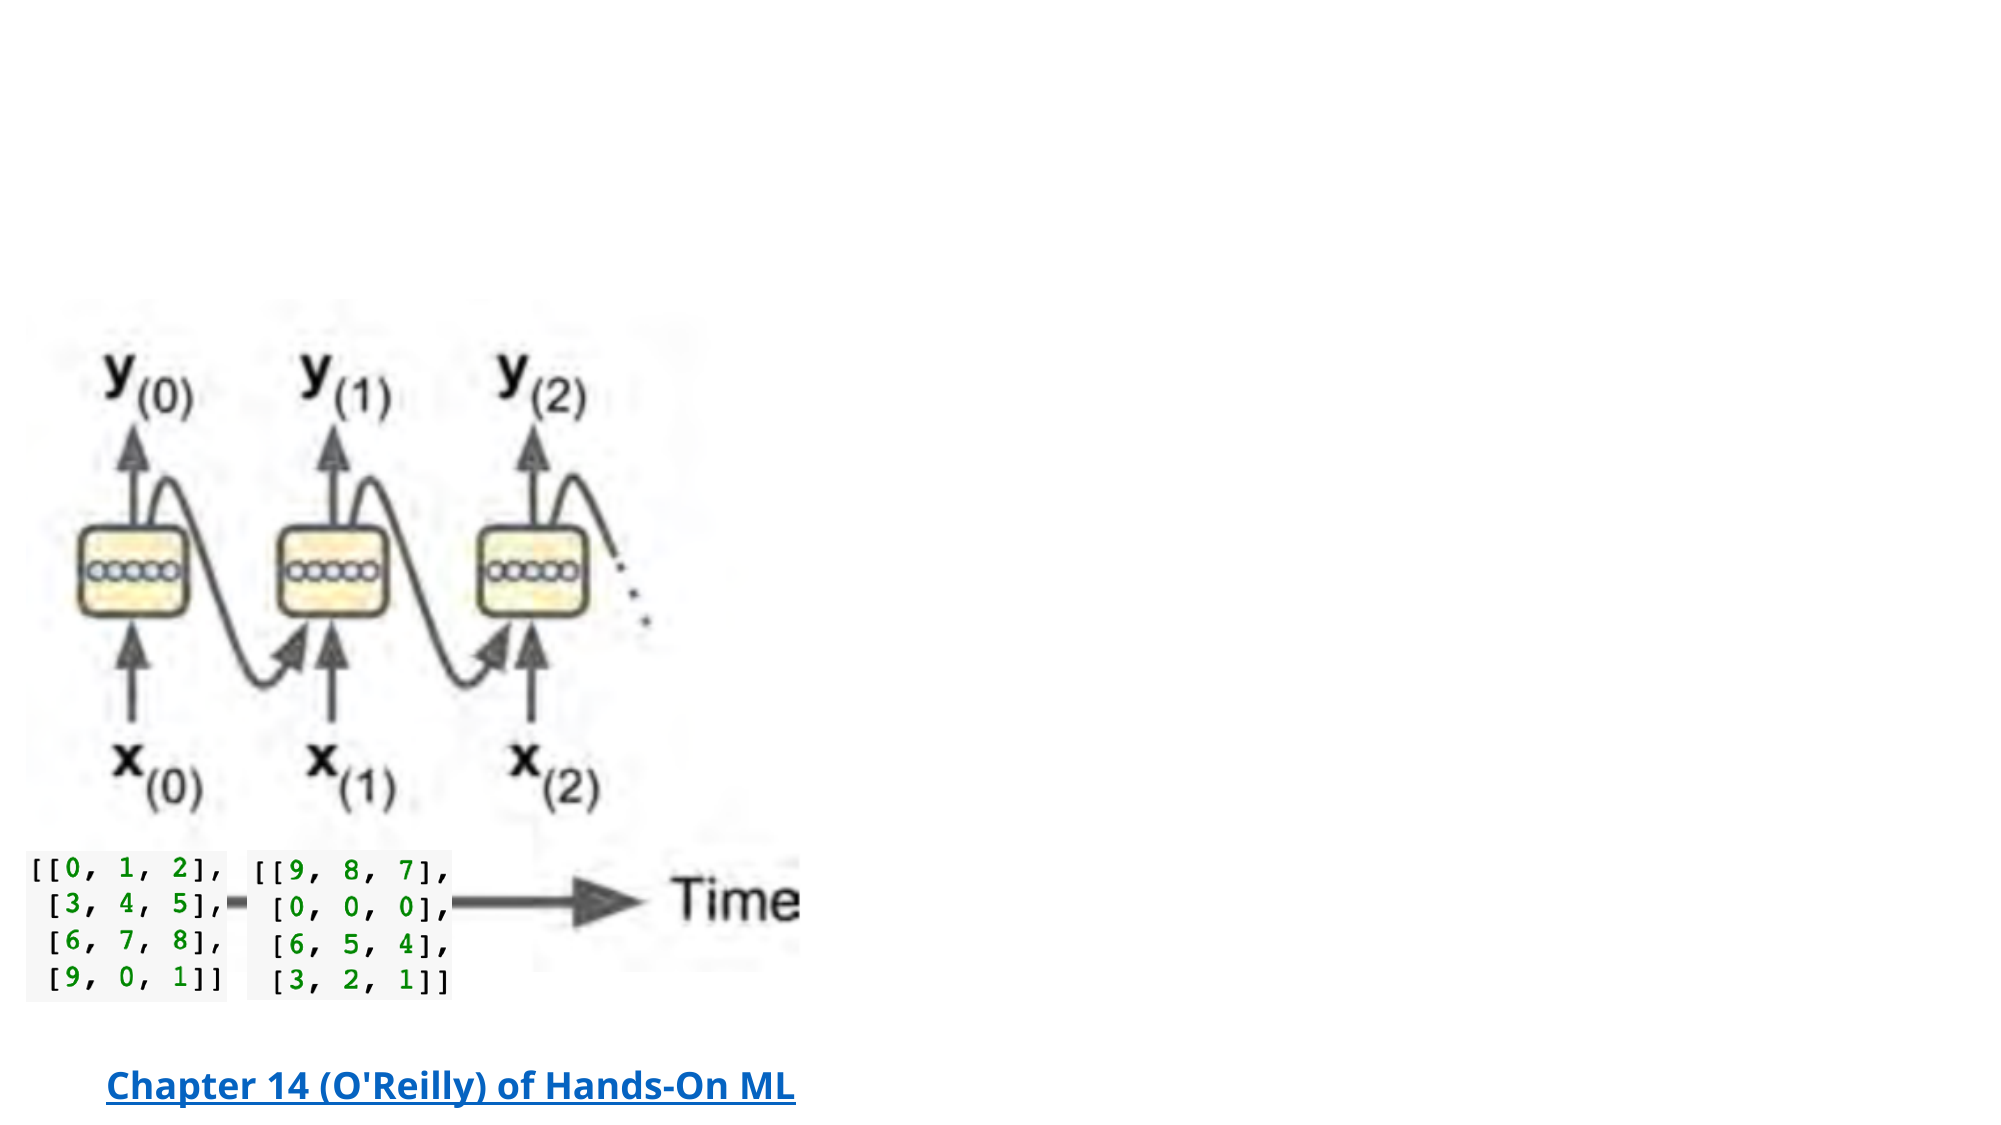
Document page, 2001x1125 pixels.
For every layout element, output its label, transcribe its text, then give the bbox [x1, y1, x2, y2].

text_box Chapter 14 (O'Reilly) of Hands-On ML [91, 1054, 812, 1121]
picture [0, 216, 2000, 1002]
